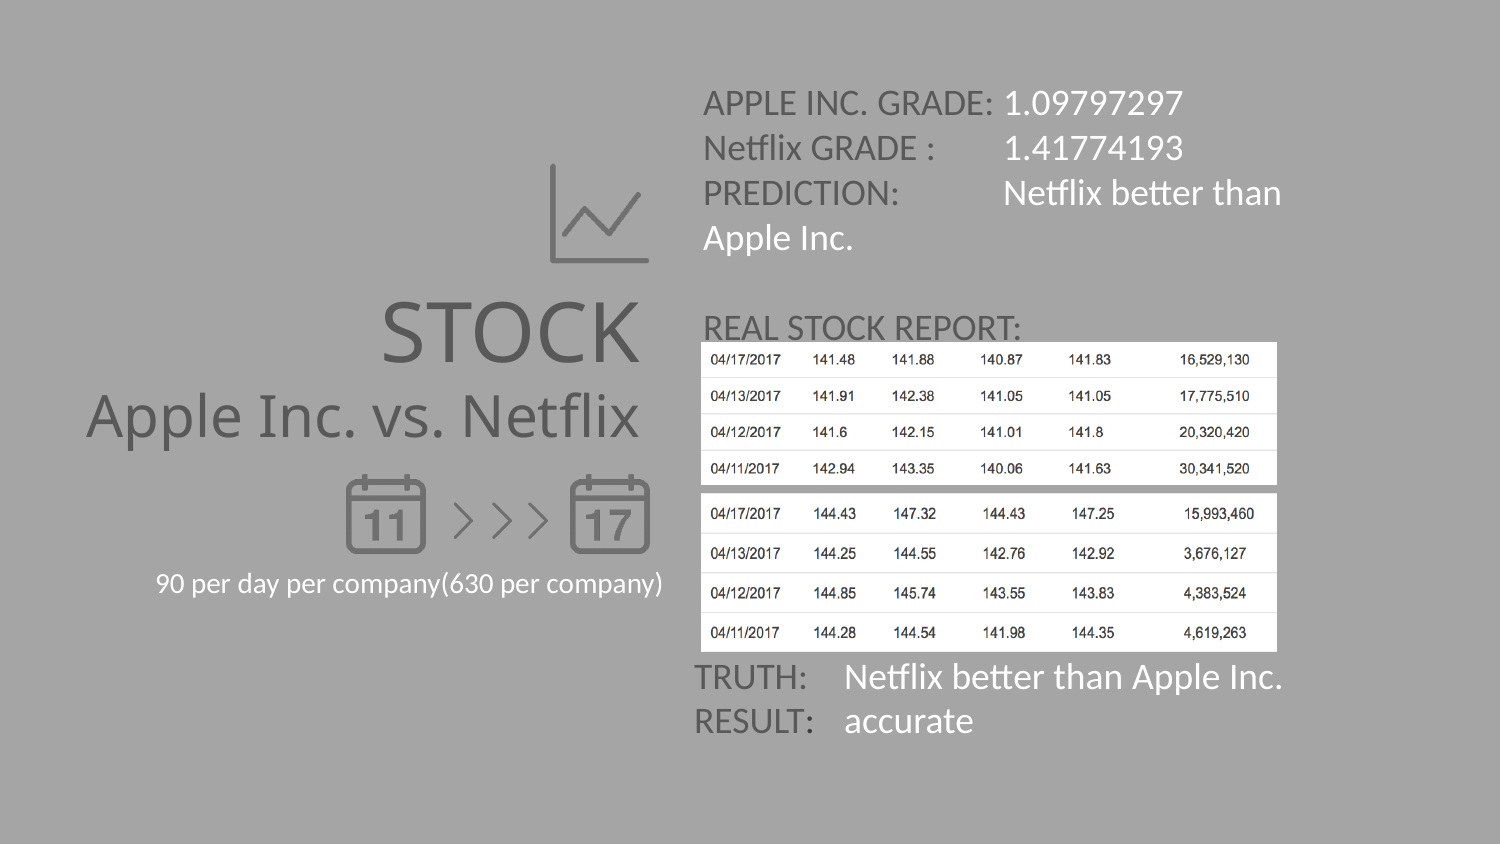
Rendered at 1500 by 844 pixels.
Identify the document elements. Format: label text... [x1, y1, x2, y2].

text_box STOCK Apple Inc. vs. Netflix [27, 271, 655, 459]
text_box RESULT: accurate [679, 689, 1034, 750]
text_box TRUTH: Netflix better than Apple Inc. [679, 644, 1373, 705]
picture [434, 500, 550, 541]
text_box APPLE INC. GRADE: 1.09797297 Netflix GRADE : 1.41774193 PREDICTION: Netflix better than Apple Inc. REAL STOCK REPORT: DATE OPEN HIGH LOW CLOSE [688, 70, 1390, 343]
picture [700, 341, 1277, 485]
picture [564, 468, 656, 560]
picture [339, 468, 431, 560]
picture [700, 493, 1277, 652]
text_box 90 per day per company(630 per company) [117, 556, 679, 608]
picture [540, 157, 656, 272]
